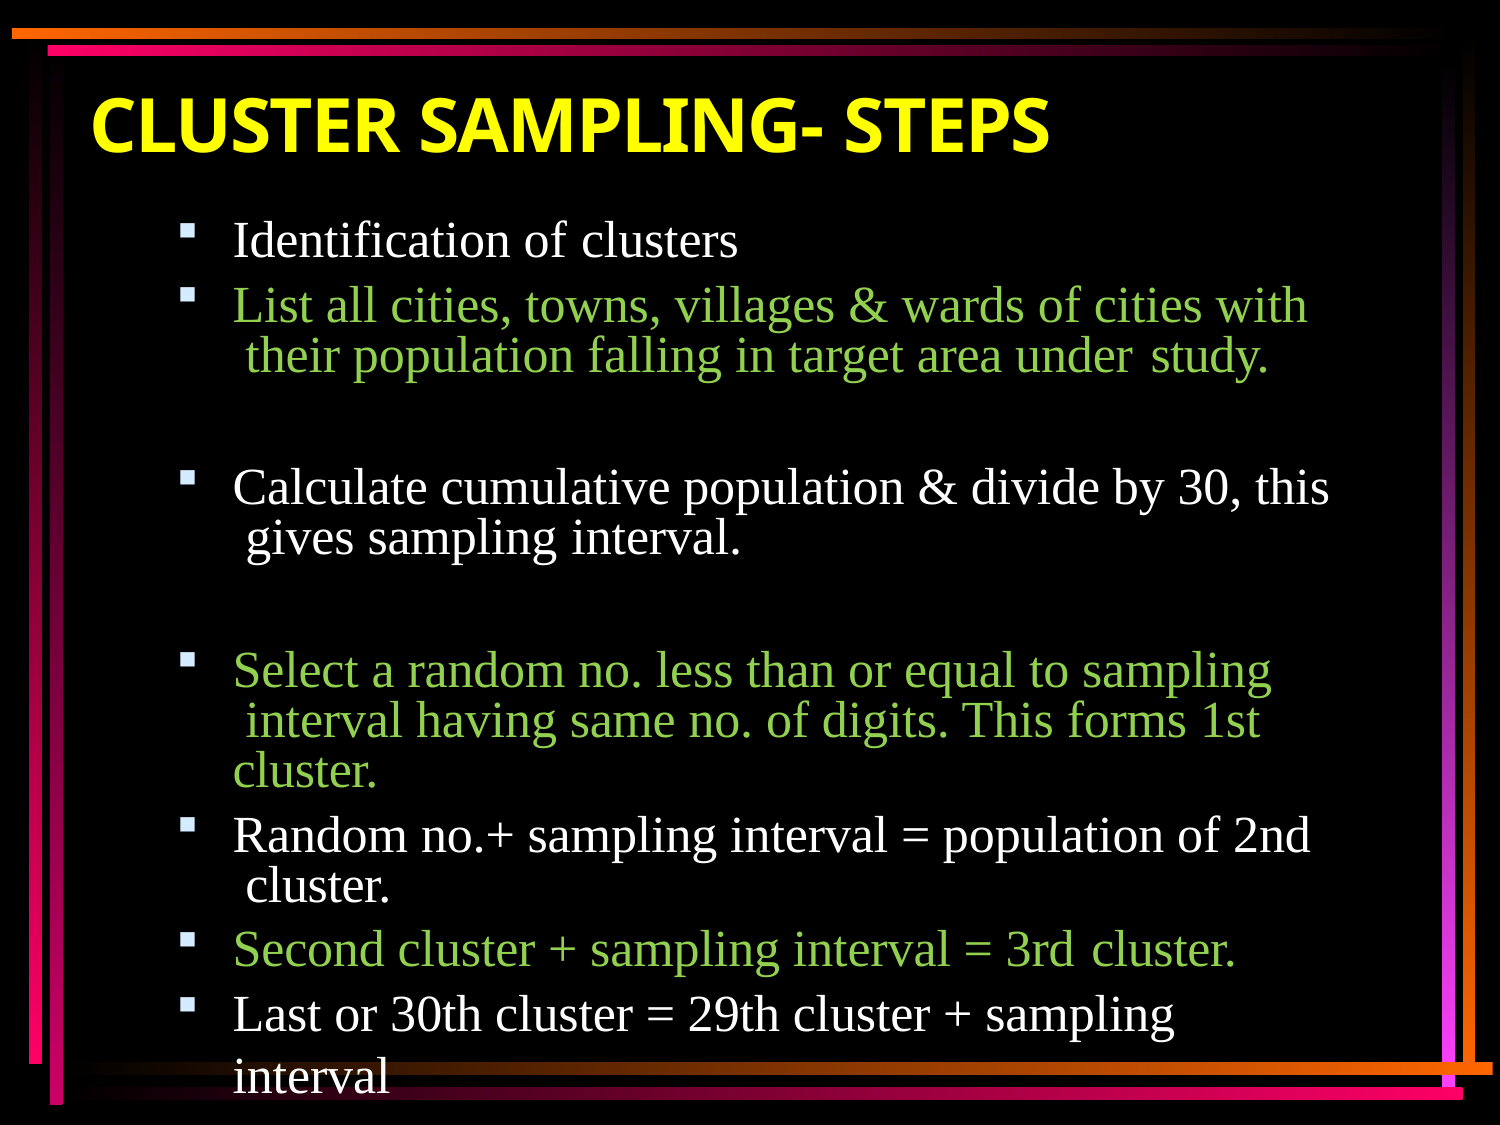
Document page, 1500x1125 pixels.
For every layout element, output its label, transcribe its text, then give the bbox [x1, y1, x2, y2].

title CLUSTER SAMPLING- STEPS [87, 0, 1152, 168]
text_box Identification of clusters List all cities, towns, villages & wards of cities with their population falling in target area under study. Calculate cumulative population & divide by 30, this gives sampling interval. Select a random no. less than or equal to sampling interval having same no. of digits. This forms 1st cluster. Random no.+ sampling interval = population of 2nd cluster. Second cluster + sampling interval = 3rd cluster. Last or 30th cluster = 29th cluster + sampling interval [174, 203, 1358, 1105]
